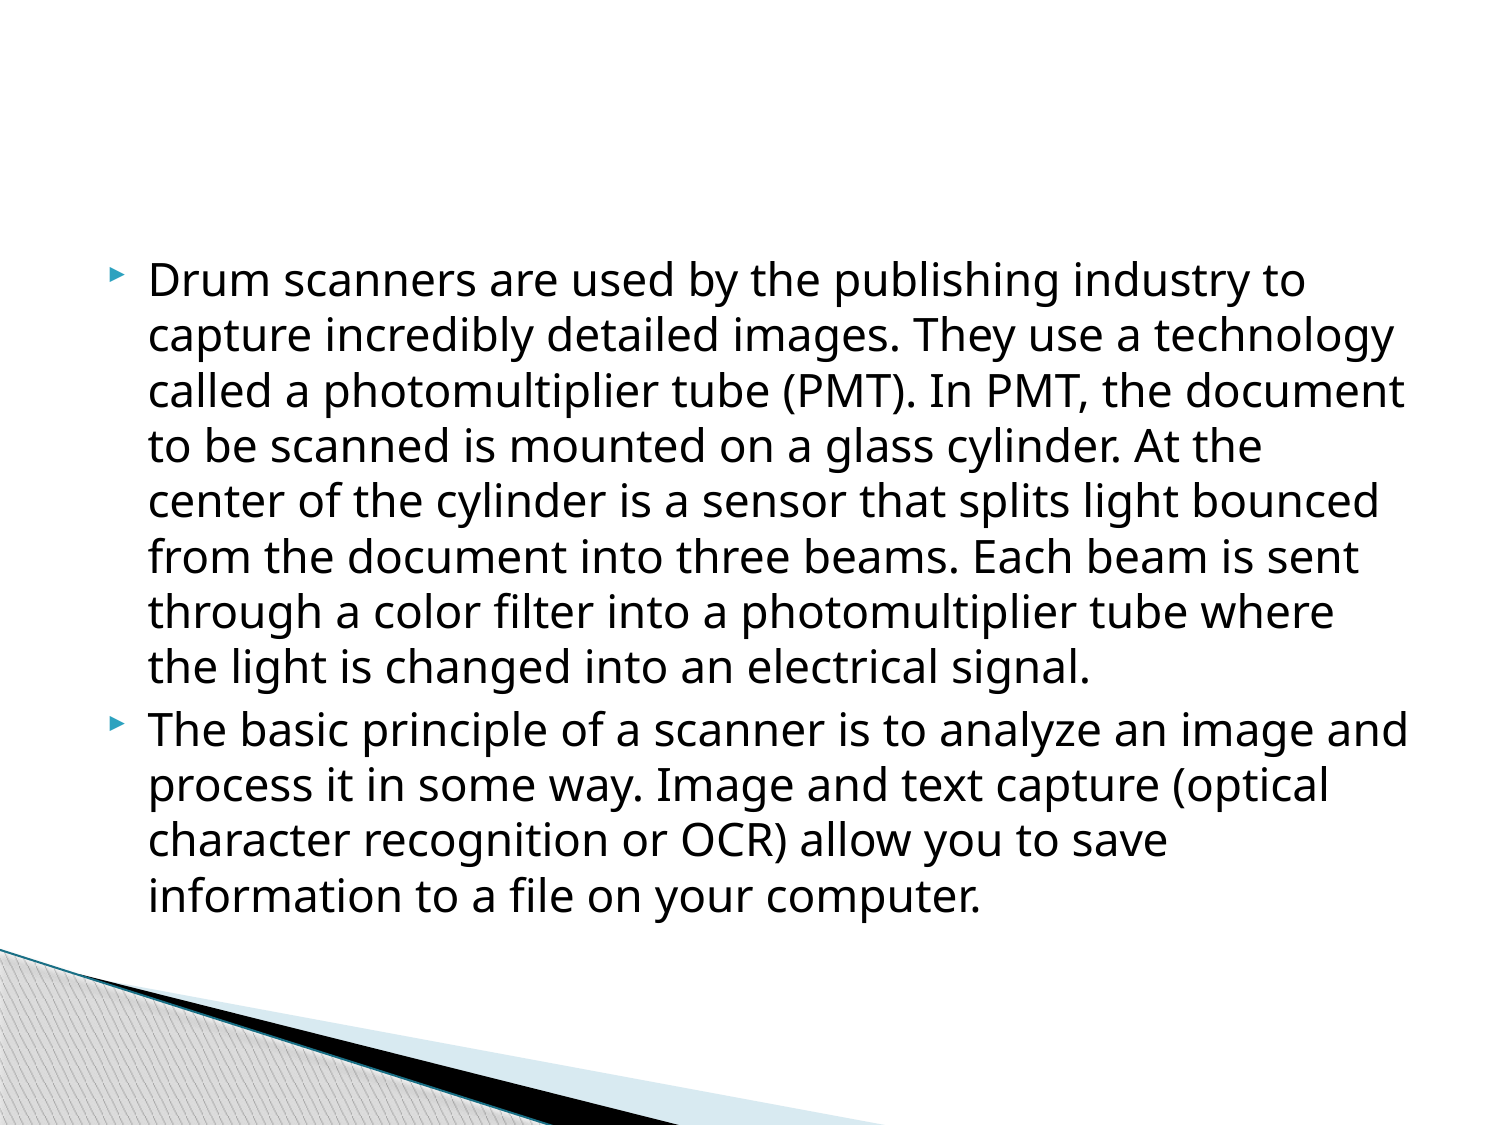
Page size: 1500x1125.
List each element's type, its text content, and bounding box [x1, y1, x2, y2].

list Drum scanners are used by the publishing industry to capture incredibly detailed images. They use a technology called a photomultiplier tube (PMT). In PMT, the document to be scanned is mounted on a glass cylinder. At the center of the cylinder is a sensor that splits light bounced from the document into three beams. Each beam is sent through a color filter into a photomultiplier tube where the light is changed into an electrical signal. The basic principle of a scanner is to analyze an image and process it in some way. Image and text capture (optical character recognition or OCR) allow you to save information to a file on your computer. [75, 243, 1425, 986]
